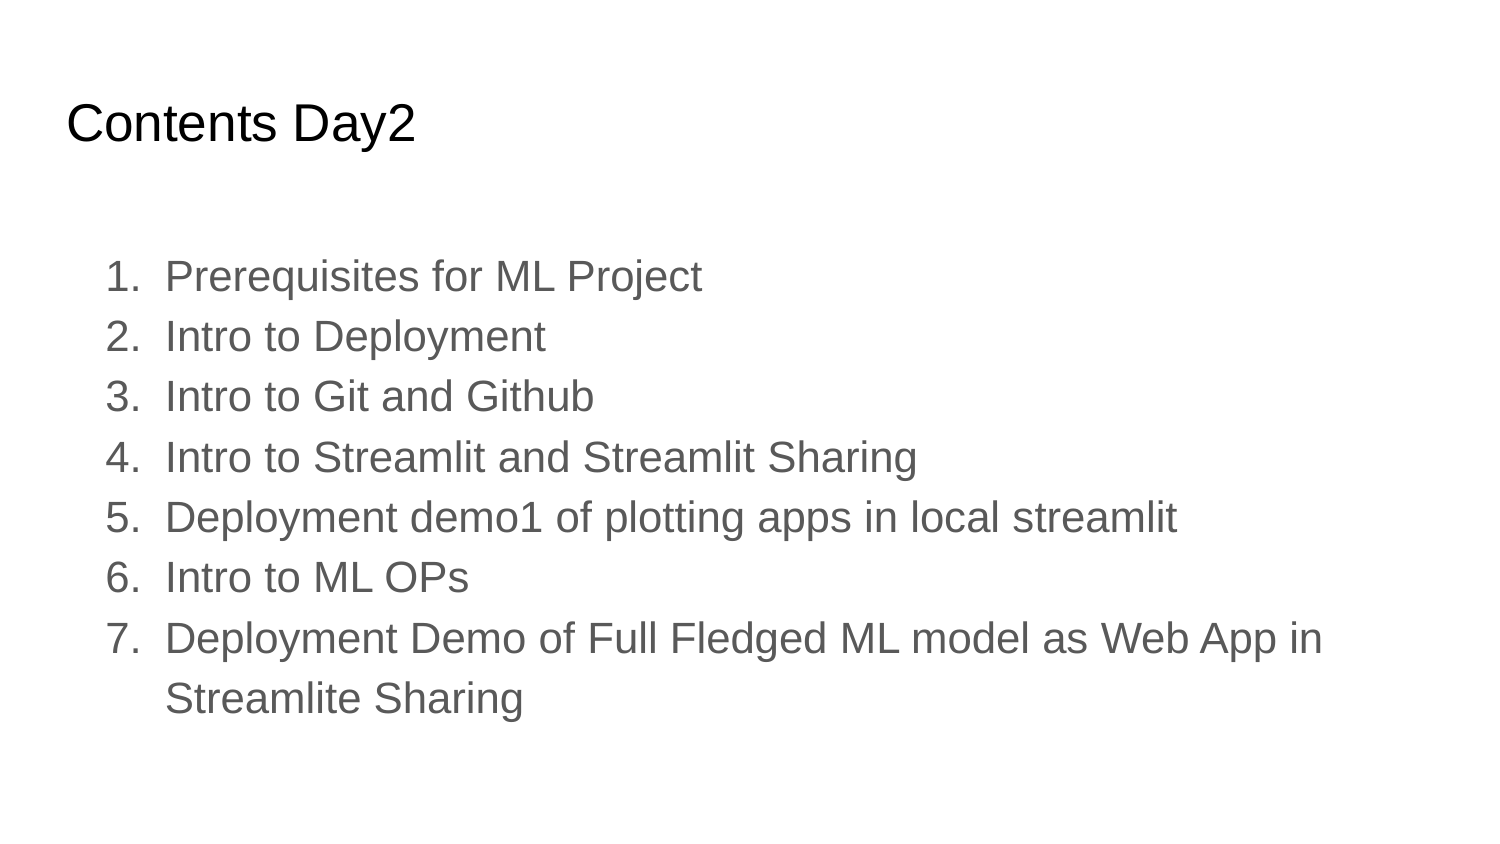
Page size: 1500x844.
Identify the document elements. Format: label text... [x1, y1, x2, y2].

list Prerequisites for ML Project Intro to Deployment Intro to Git and Github Intro to Streamlit and Streamlit Sharing Deployment demo1 of plotting apps in local streamlit Intro to ML OPs Deployment Demo of Full Fledged ML model as Web App in Streamlite Sharing [74, 224, 1473, 785]
title Contents Day2 [51, 72, 1449, 167]
